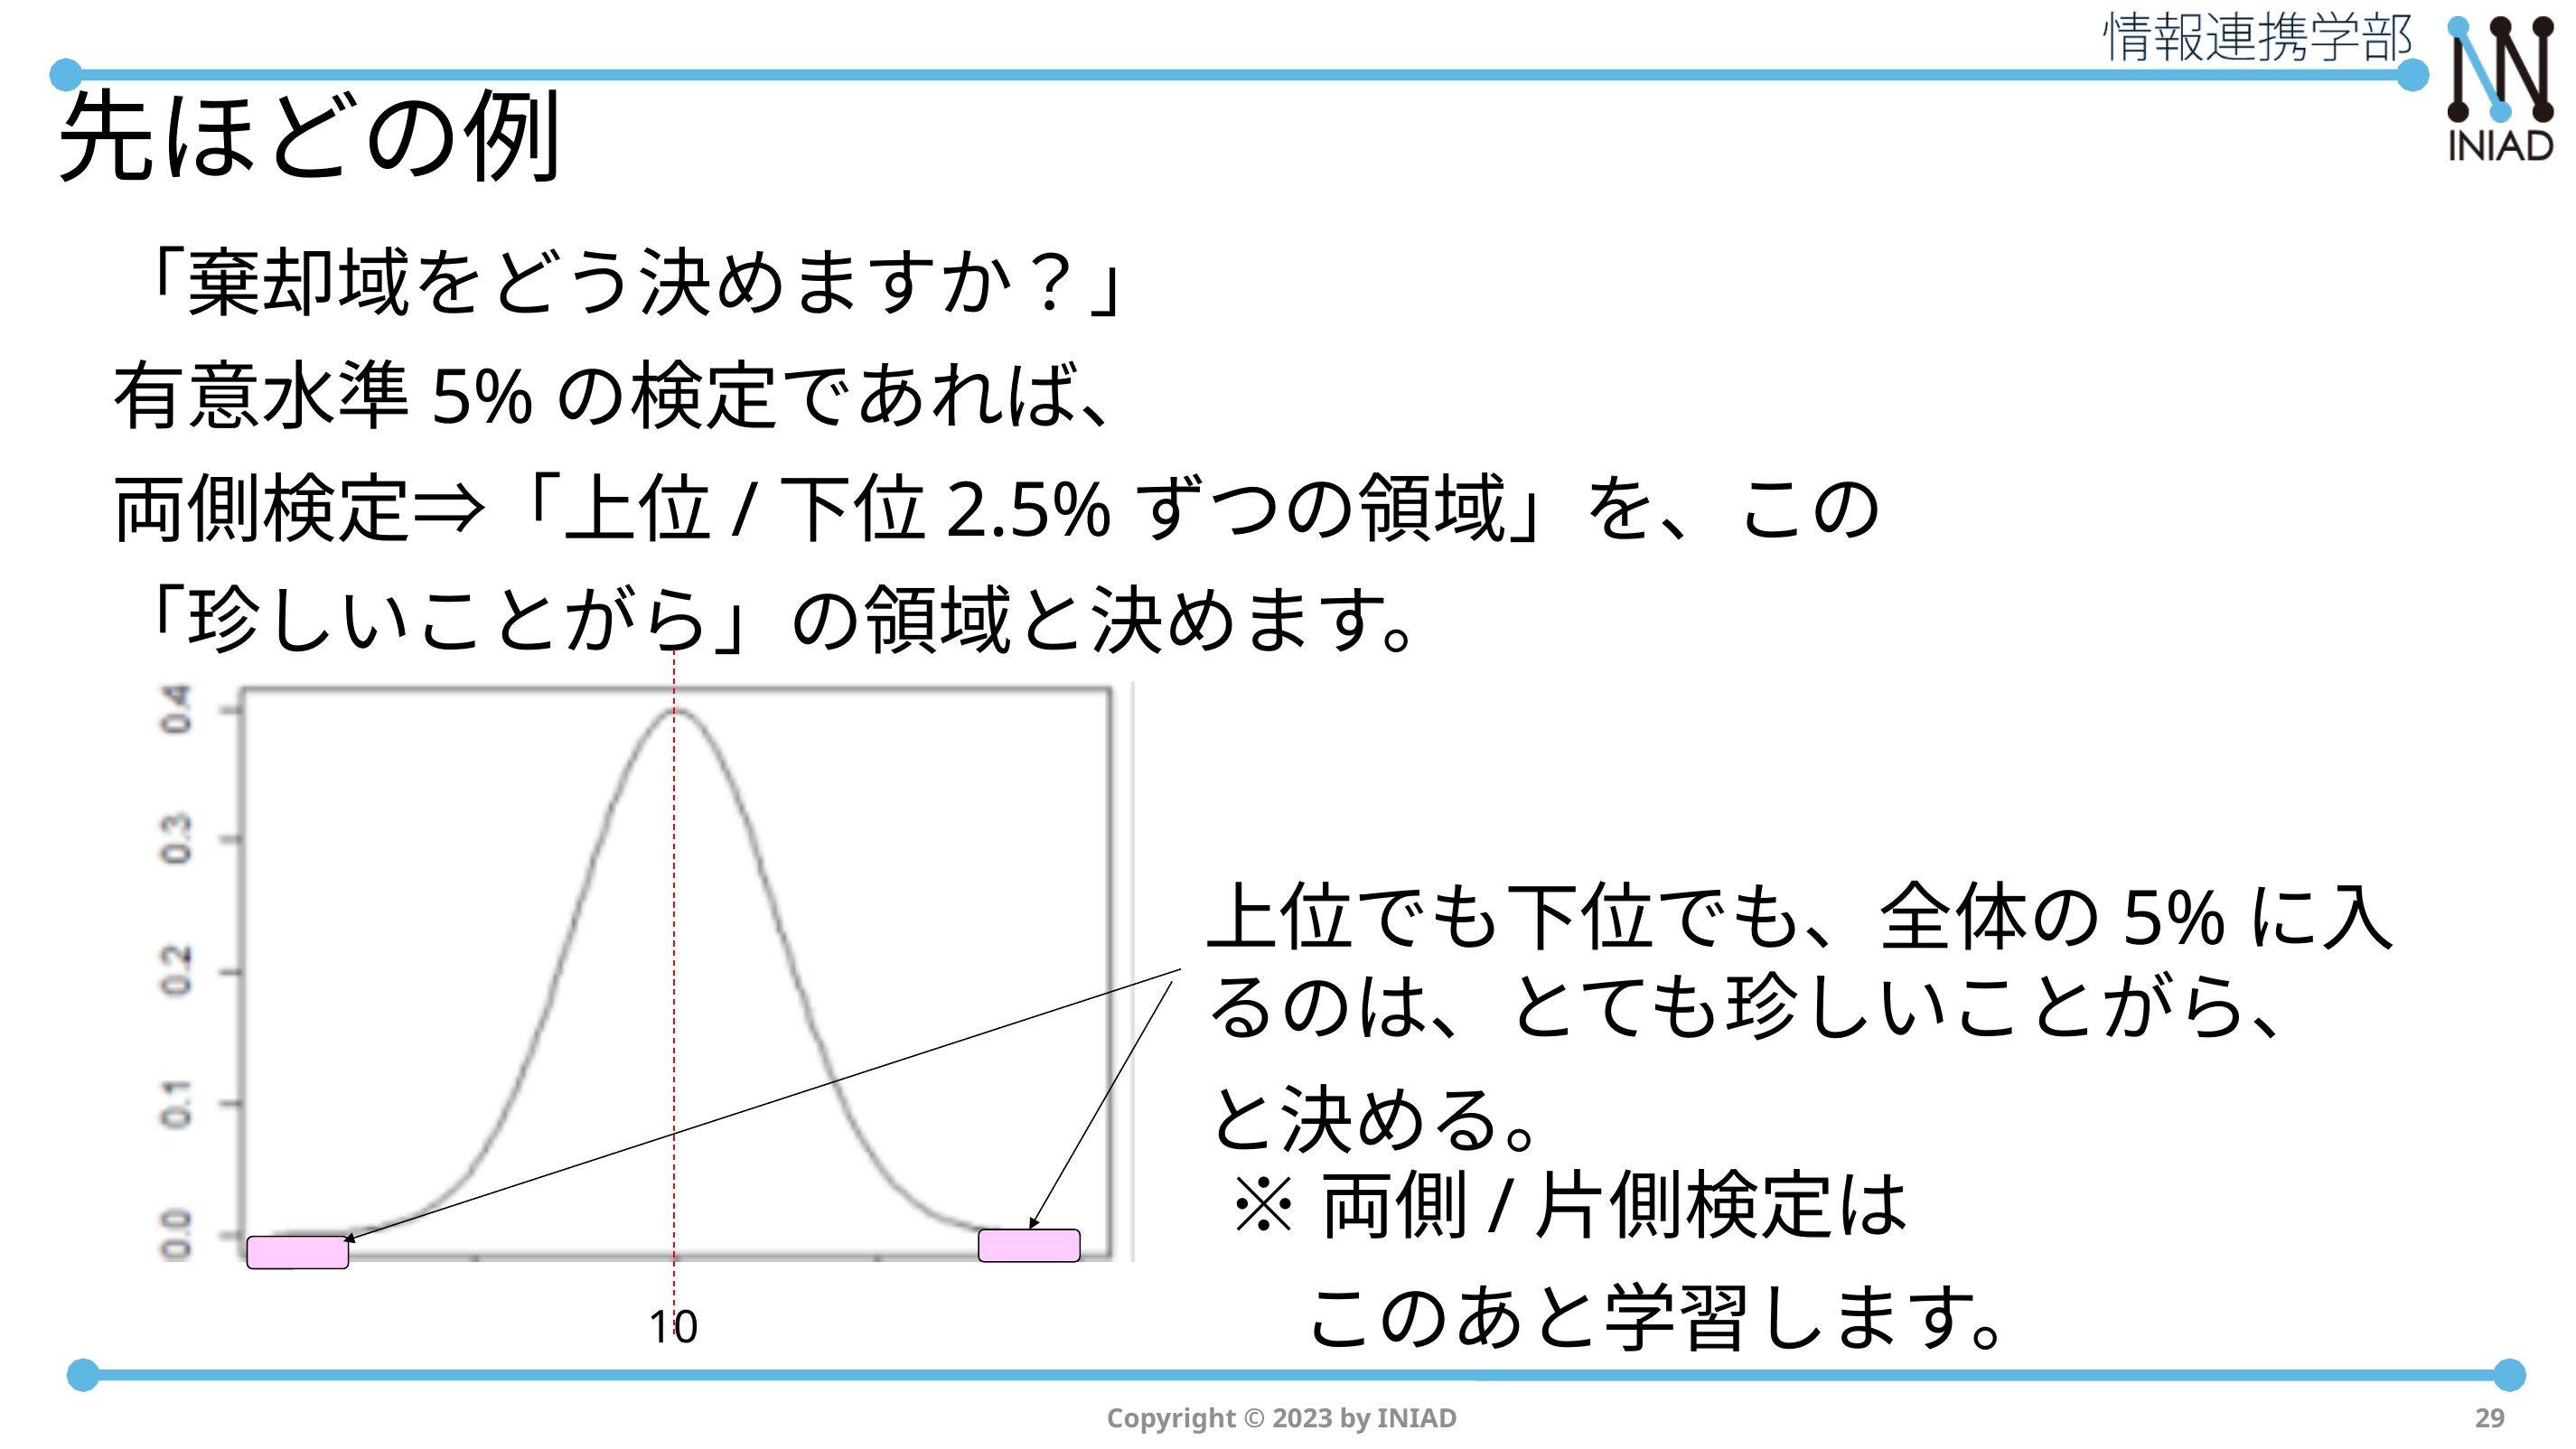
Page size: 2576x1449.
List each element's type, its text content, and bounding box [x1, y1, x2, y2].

picture [150, 681, 673, 1262]
footer Copyright © 2023 by INIAD [59, 1374, 2506, 1445]
picture [675, 681, 1136, 968]
text_box 上位でも下位でも、全体の5%に入るのは、とても珍しいことがら、 と決める。 [1190, 863, 2435, 1170]
picture [675, 1242, 1136, 1262]
picture [2448, 12, 2555, 170]
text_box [1029, 981, 1173, 1230]
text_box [342, 968, 1182, 1242]
text_box 「棄却域をどう決めますか？」 有意水準5%の検定であれば、 両側検定⇒「上位/下位2.5%ずつの領域」を、この 「珍しいことがら」の領域と決めます。 [98, 228, 2440, 670]
slide_number 29 [2376, 1376, 2519, 1445]
text_box ※両側/片側検定は このあと学習します。 [1213, 1150, 2458, 1368]
text_box 10 [633, 1290, 713, 1359]
title 先ほどの例 [55, 71, 2413, 282]
